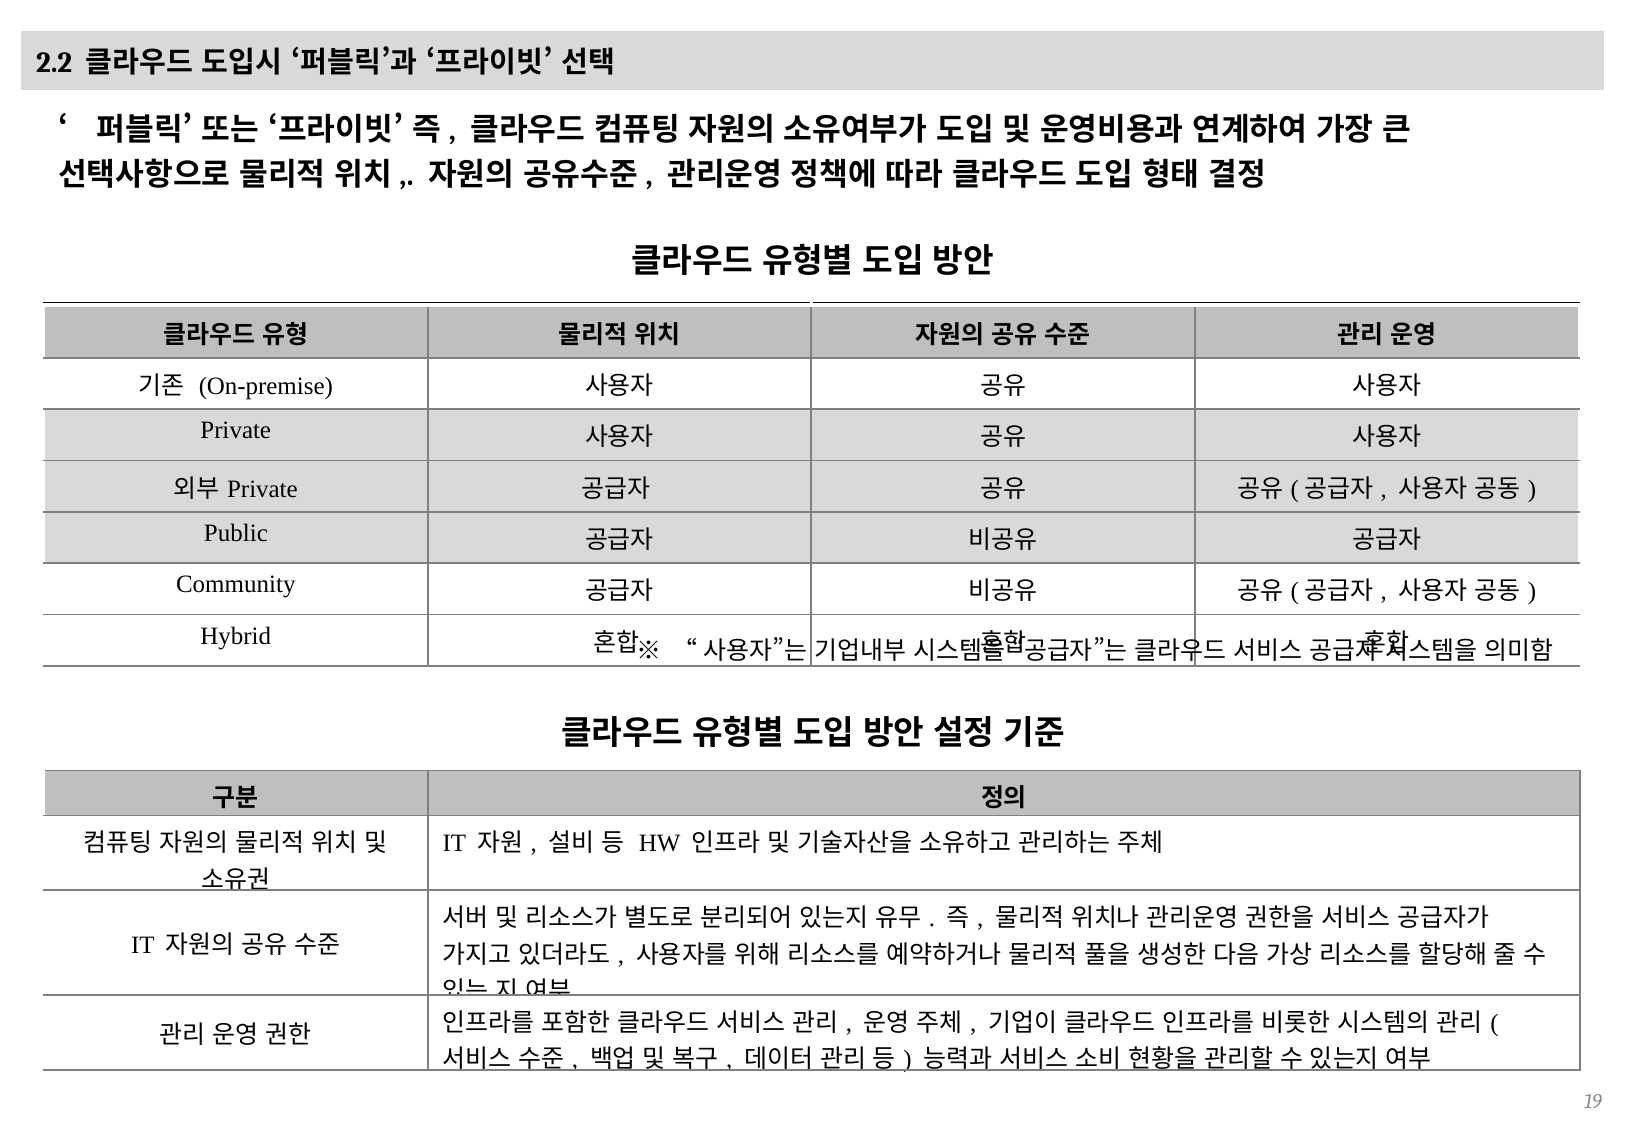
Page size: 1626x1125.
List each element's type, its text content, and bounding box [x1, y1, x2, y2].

table_cell 혼합 [1196, 615, 1578, 665]
table_cell 공유(공급자, 사용자 공동) [1196, 461, 1578, 511]
table_cell 외부Private [45, 461, 427, 511]
table_header 구분 [45, 771, 427, 815]
table_header 정의 [429, 771, 1579, 815]
text_box 클라우드 유형별 도입 방안 [46, 231, 1579, 291]
text_box ※ “사용자”는 기업내부 시스템을 “공급자”는 클라우드 서비스 공급자 시스템을 의미함 [598, 621, 1570, 673]
table_cell 혼합 [429, 615, 810, 665]
table_header 클라우드 유형 [45, 309, 427, 357]
table_cell 공유(공급자, 사용자 공동) [1196, 564, 1578, 614]
table_header 관리 운영 [1196, 309, 1578, 357]
table_cell 공유 [812, 359, 1194, 408]
table_cell 사용자 [429, 410, 810, 460]
table_cell 사용자 [1196, 359, 1578, 408]
table_cell 공급자 [429, 461, 810, 511]
table_cell Community [45, 564, 427, 614]
table_cell Hybrid [45, 615, 427, 665]
text_box 클라우드 유형별 도입 방안 설정 기준 [46, 704, 1581, 764]
table_cell IT 자원, 설비 등 HW 인프라 및 기술자산을 소유하고 관리하는 주체 [429, 816, 1579, 889]
table_cell 공유 [812, 410, 1194, 460]
table_cell 인프라를 포함한 클라우드 서비스 관리, 운영 주체, 기업이 클라우드 인프라를 비롯한 시스템의 관리(서비스 수준, 백업 및 복구, 데이터 관리 등) 능력과 서비스 소비 현황을 관리할 수 있는지 여부 [429, 996, 1579, 1069]
table_cell 비공유 [812, 564, 1194, 614]
table_cell Public [45, 513, 427, 562]
table_header 물리적 위치 [429, 309, 810, 357]
table_cell 사용자 [429, 359, 810, 408]
table_cell 공급자 [429, 513, 810, 562]
text_box ‘퍼블릭’ 또는 ‘프라이빗’ 즉, 클라우드 컴퓨팅 자원의 소유여부가 도입 및 운영비용과 연계하여 가장 큰 선택사항으로 물리적 위치,. 자원의 공유수준, 관리운영 정책에 따라 클라우드 도입 형태 결정 [46, 90, 1581, 211]
title 2.2 클라우드 도입시 ‘퍼블릭’과 ‘프라이빗’ 선택 [21, 30, 1604, 90]
table_cell 공급자 [429, 564, 810, 614]
table_cell 사용자 [1196, 410, 1578, 460]
table_cell IT 자원의 공유 수준 [45, 891, 427, 994]
table_cell 관리 운영 권한 [45, 996, 427, 1069]
table_header 자원의 공유 수준 [812, 309, 1194, 357]
table_cell 컴퓨팅 자원의 물리적 위치 및 소유권 [45, 816, 427, 889]
table_cell 서버 및 리소스가 별도로 분리되어 있는지 유무. 즉, 물리적 위치나 관리운영 권한을 서비스 공급자가 가지고 있더라도, 사용자를 위해 리소스를 예약하거나 물리적 풀을 생성한 다음 가상 리소스를 할당해 줄 수 있는 지 여부 [429, 891, 1579, 994]
table_cell 공유 [812, 461, 1194, 511]
table_cell 비공유 [812, 513, 1194, 562]
table_cell Private [45, 410, 427, 460]
table_cell 기존 (On-premise) [45, 359, 427, 408]
table_cell 혼합 [812, 615, 1194, 621]
table_cell 공급자 [1196, 513, 1578, 562]
